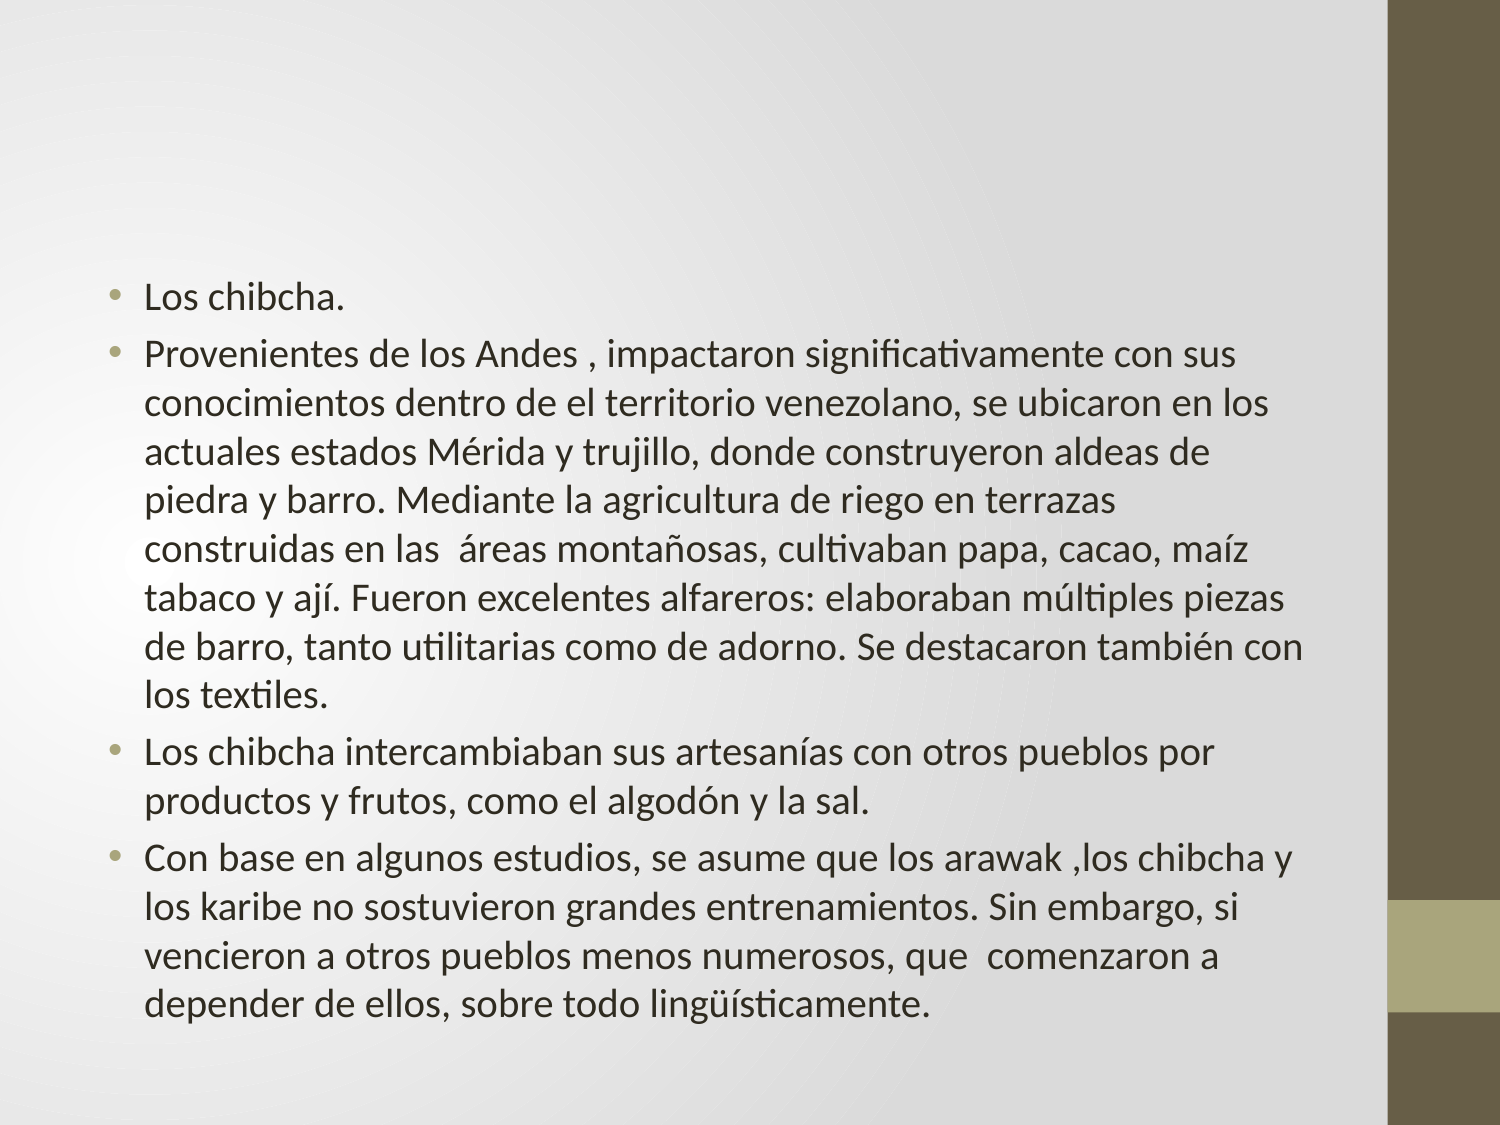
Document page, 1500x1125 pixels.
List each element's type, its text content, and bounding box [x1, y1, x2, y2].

list Los chibcha. Provenientes de los Andes , impactaron significativamente con sus conocimientos dentro de el territorio venezolano, se ubicaron en los actuales estados Mérida y trujillo, donde construyeron aldeas de piedra y barro. Mediante la agricultura de riego en terrazas construidas en las áreas montañosas, cultivaban papa, cacao, maíz tabaco y ají. Fueron excelentes alfareros: elaboraban múltiples piezas de barro, tanto utilitarias como de adorno. Se destacaron también con los textiles. Los chibcha intercambiaban sus artesanías con otros pueblos por productos y frutos, como el algodón y la sal. Con base en algunos estudios, se asume que los arawak ,los chibcha y los karibe no sostuvieron grandes entrenamientos. Sin embargo, si vencieron a otros pueblos menos numerosos, que comenzaron a depender de ellos, sobre todo lingüísticamente. [75, 262, 1325, 1050]
